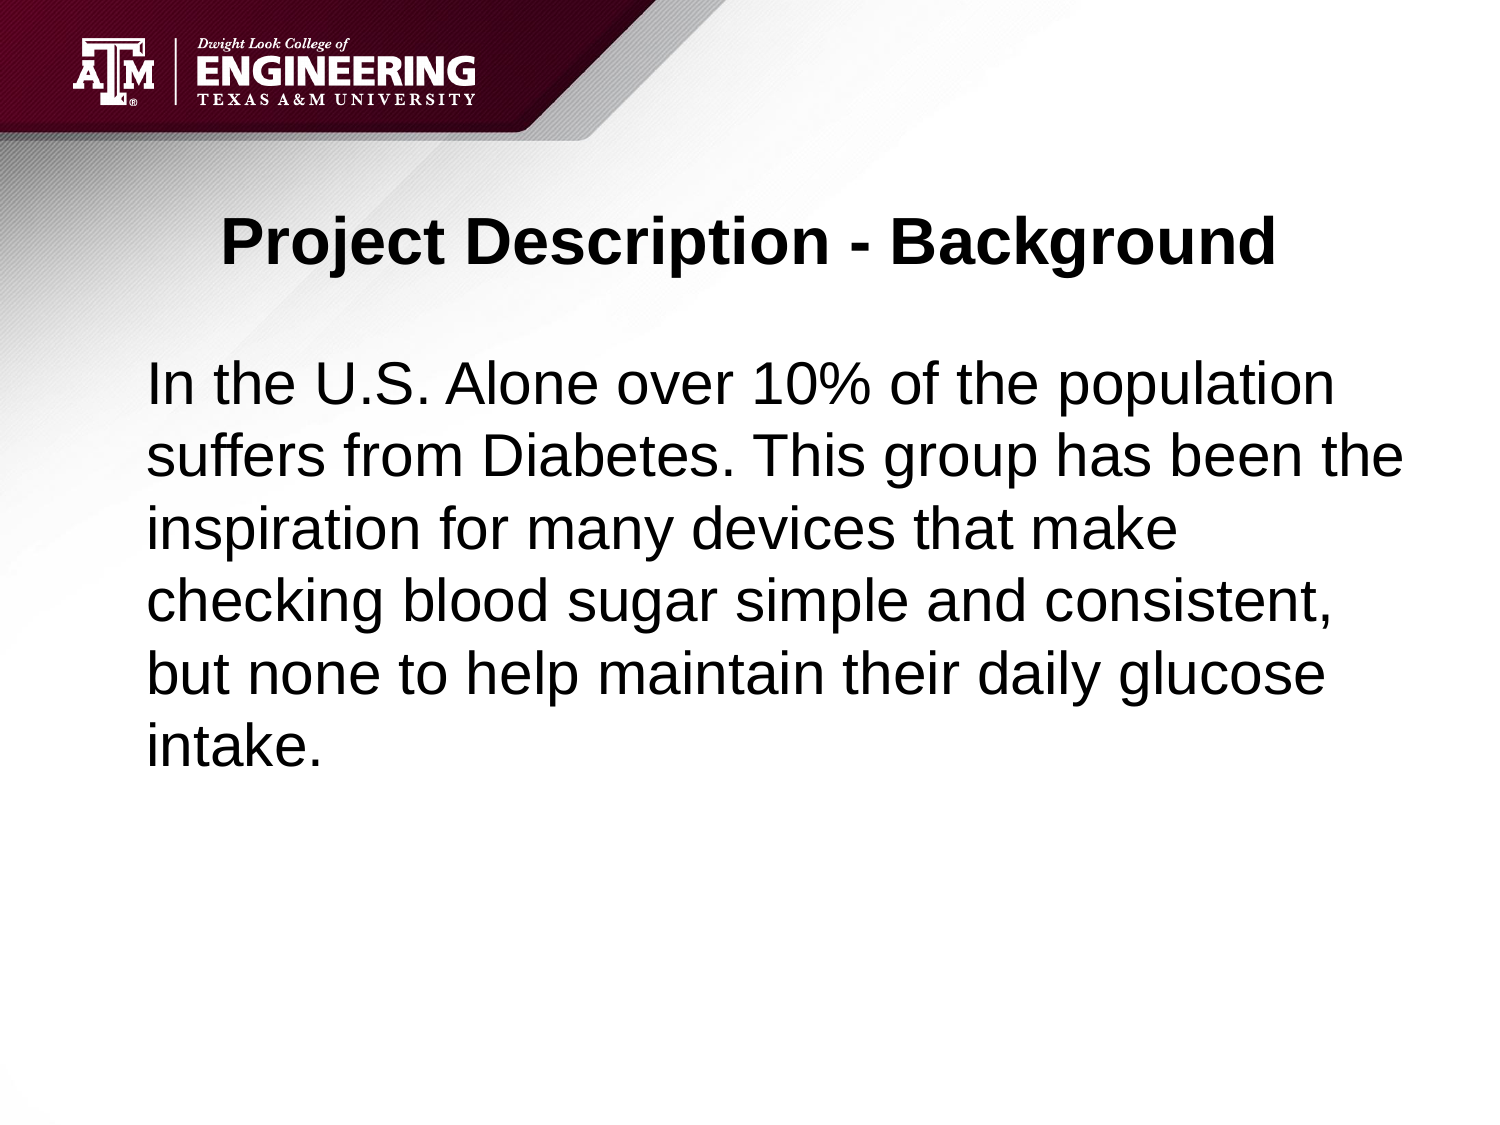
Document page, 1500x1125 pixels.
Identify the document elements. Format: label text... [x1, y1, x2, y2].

picture [0, 0, 1500, 1125]
title Project Description - Background [75, 172, 1425, 304]
list In the U.S. Alone over 10% of the population suffers from Diabetes. This group has been the inspiration for many devices that make checking blood sugar simple and consistent, but none to help maintain their daily glucose intake. [75, 336, 1425, 1097]
